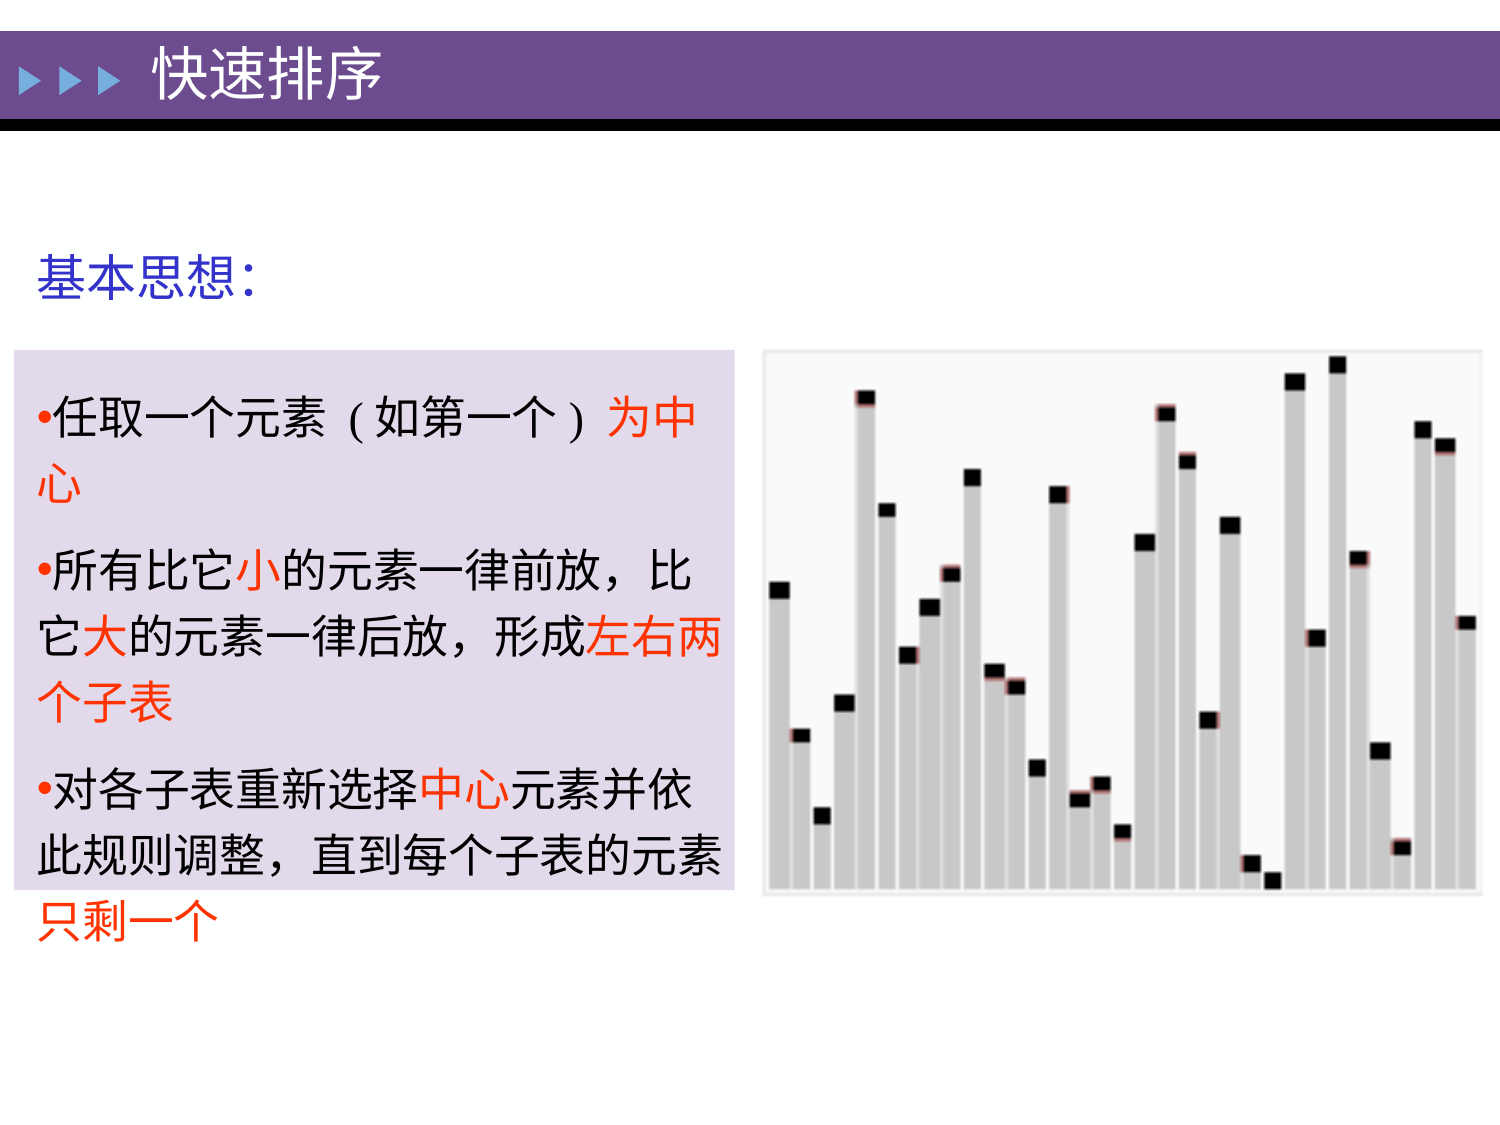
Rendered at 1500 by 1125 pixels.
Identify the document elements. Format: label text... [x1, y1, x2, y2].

picture [750, 337, 1500, 911]
text_box [13, 349, 22, 891]
text_box 基本思想： 任取一个元素 (如第一个) 为中心 所有比它小的元素一律前放，比它大的元素一律后放，形成左右两个子表 对各子表重新选择中心元素并依此规则调整，直到每个子表的元素只剩一个 [22, 226, 743, 955]
text_box 快速排序 [135, 30, 536, 118]
